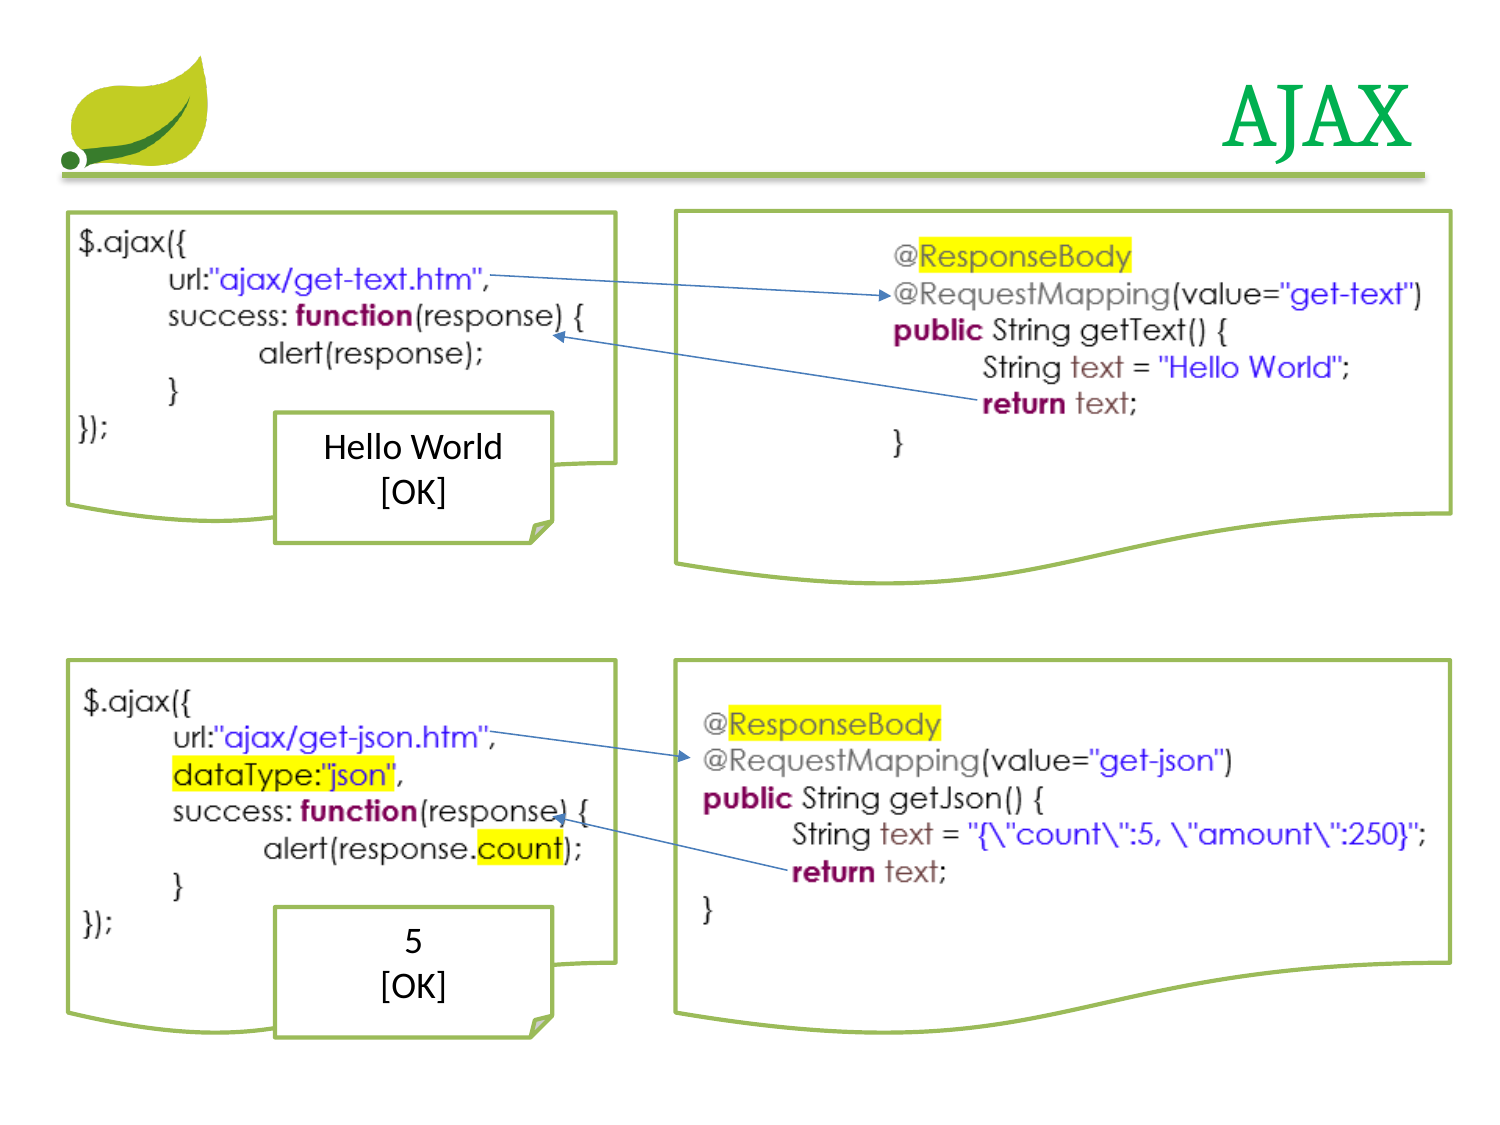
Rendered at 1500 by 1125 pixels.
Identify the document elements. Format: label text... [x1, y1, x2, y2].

picture [891, 234, 1428, 462]
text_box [552, 816, 788, 871]
picture [698, 702, 1428, 931]
picture [77, 682, 598, 951]
text_box [673, 208, 1453, 586]
picture [50, 49, 217, 175]
picture [77, 224, 587, 448]
text_box Hello World [OK] [272, 456, 555, 546]
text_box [552, 334, 978, 401]
text_box [65, 658, 618, 1035]
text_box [489, 730, 691, 758]
title Ajax [217, 45, 1425, 175]
text_box 5 [OK] [272, 958, 555, 1040]
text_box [489, 274, 892, 297]
text_box [65, 210, 618, 524]
text_box [673, 658, 1453, 1035]
